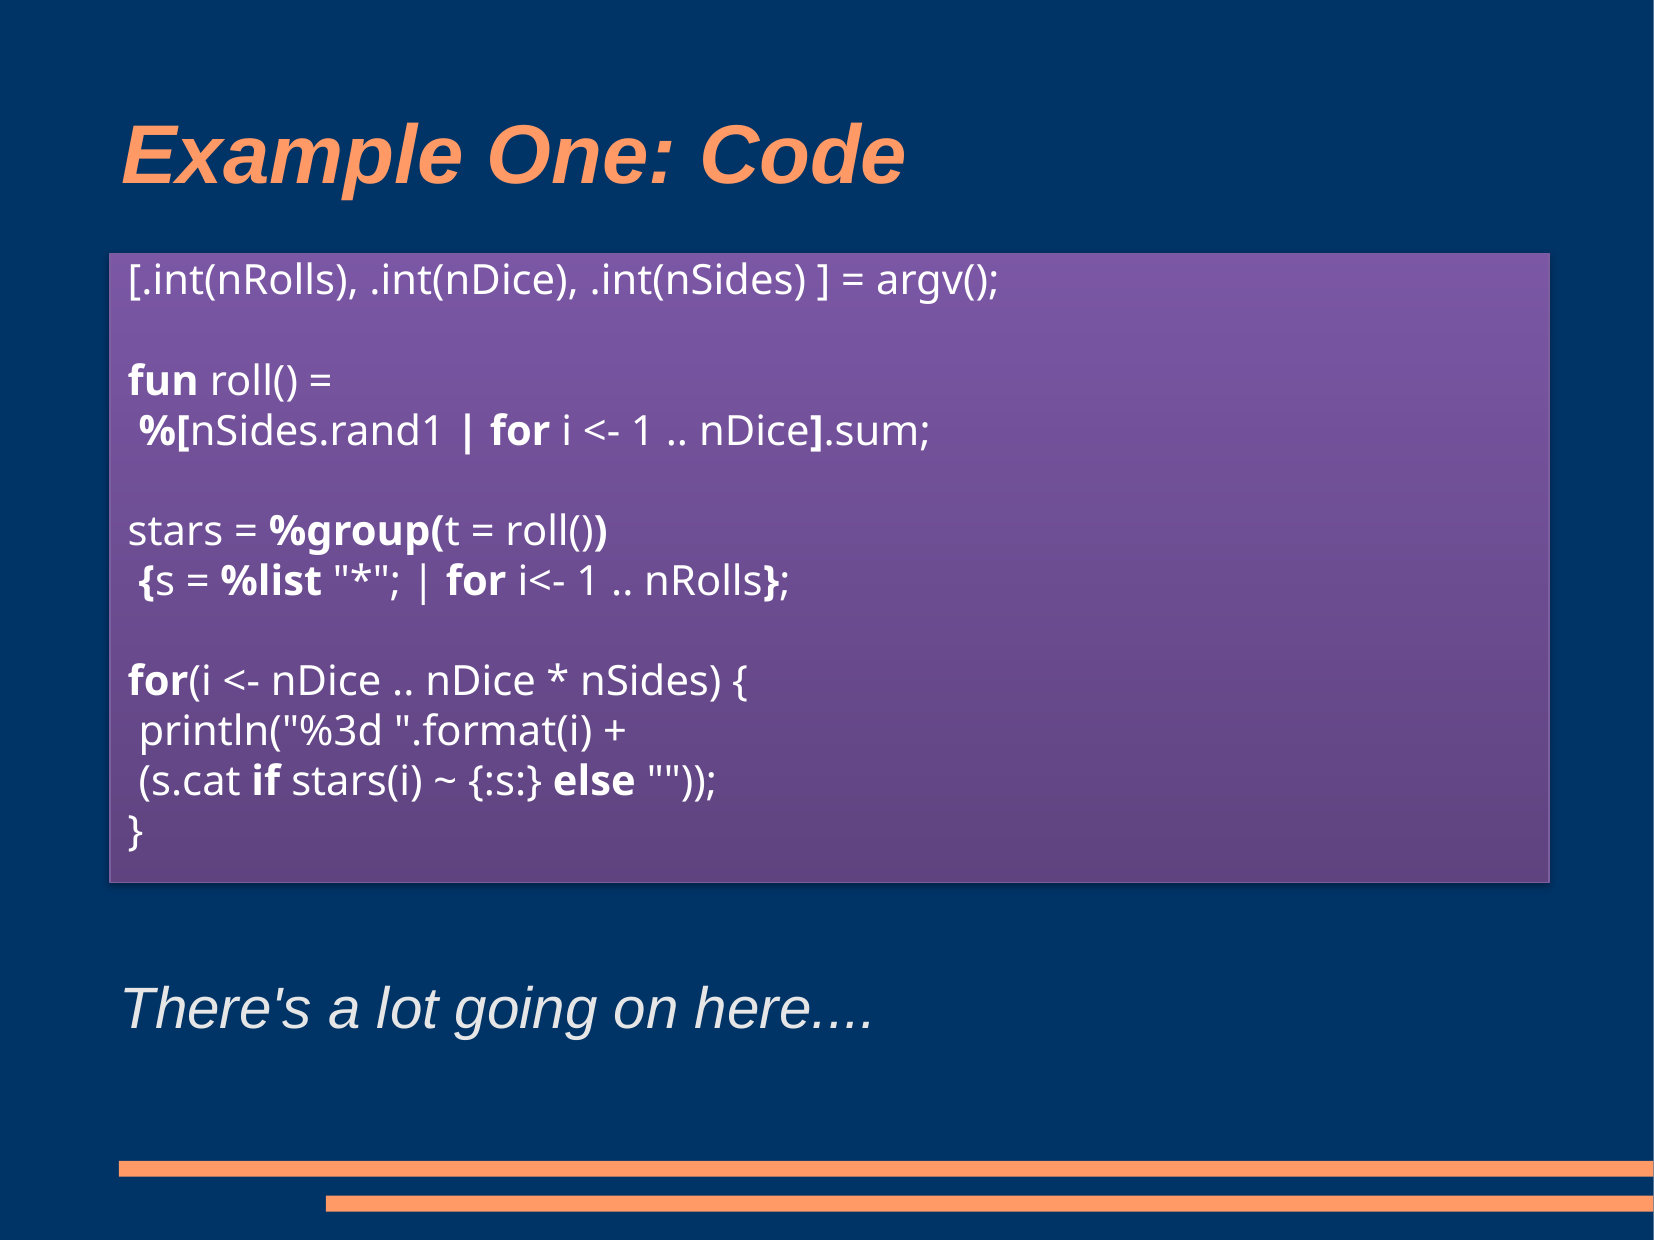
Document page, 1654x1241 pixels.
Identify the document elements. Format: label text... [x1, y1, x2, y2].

text_box There's a lot going on here.... [101, 920, 1541, 1100]
list [.int(nRolls), .int(nDice), .int(nSides) ] = argv(); fun roll() = %[nSides.rand1 | for i <- 1 .. nDice].sum; stars = %group(t = roll()) {s = %list "*"; | for i<- 1 .. nRolls}; for(i <- nDice .. nDice * nSides) { println("%3d ".format(i) + (s.cat if stars(i) ~ {:s:} else "")); } [109, 253, 1550, 883]
title Example One: Code [121, 53, 1534, 246]
